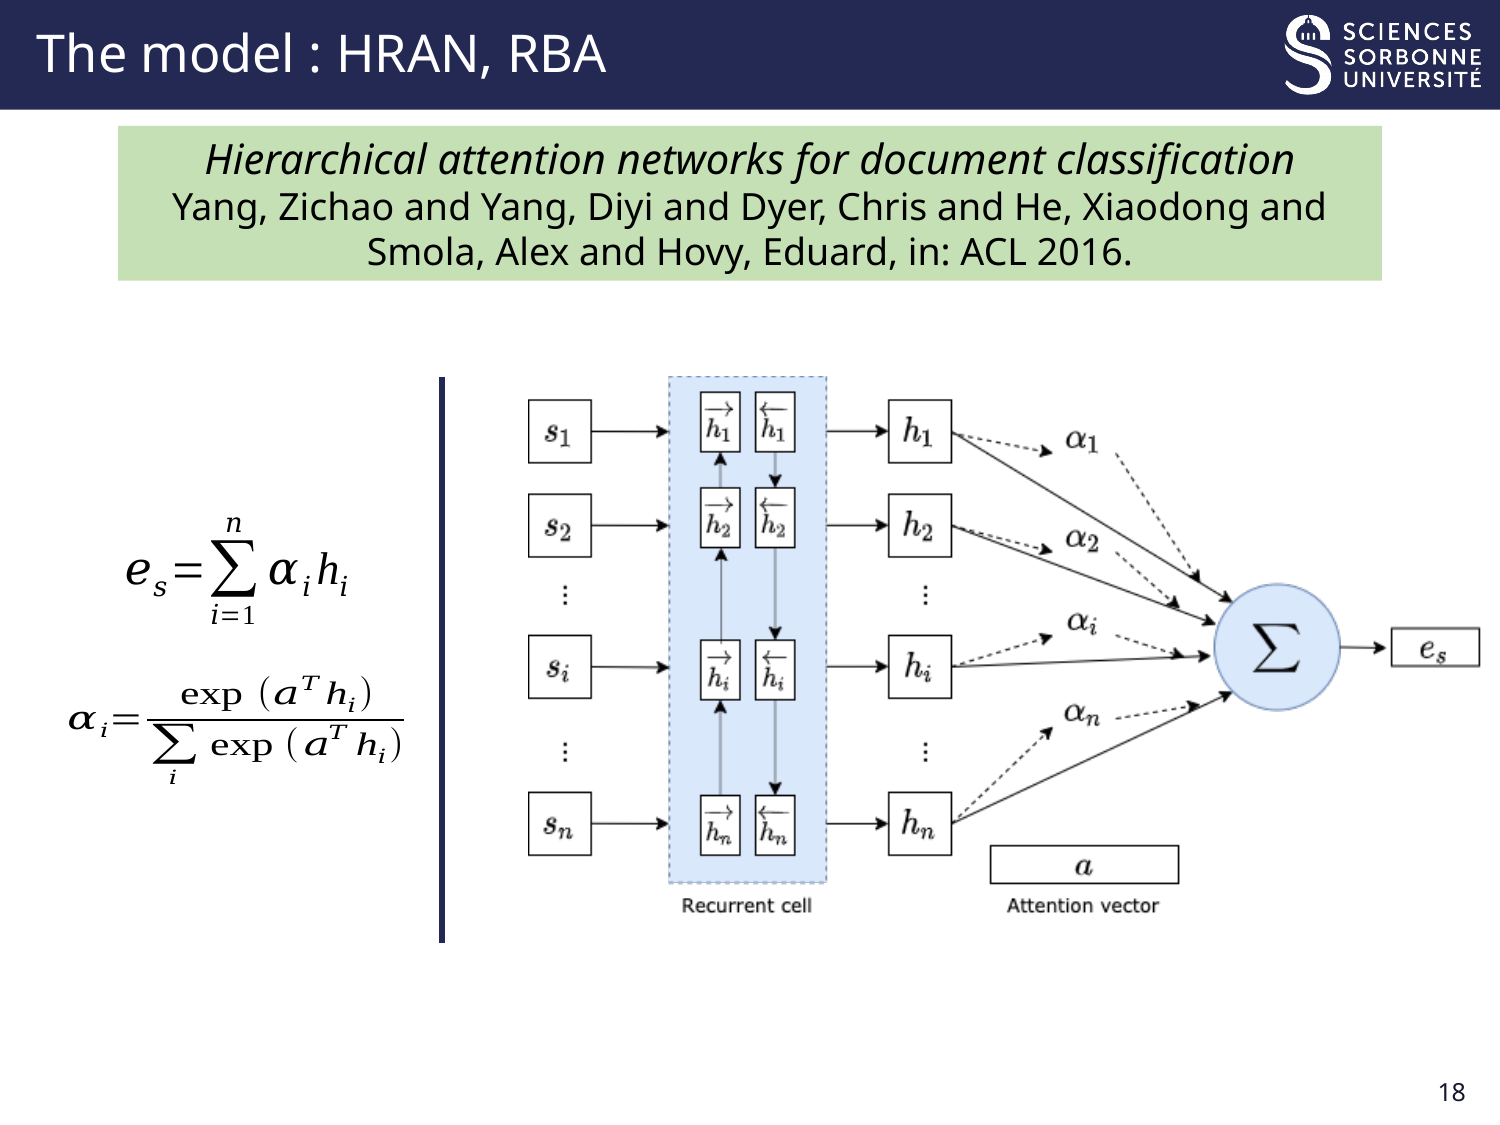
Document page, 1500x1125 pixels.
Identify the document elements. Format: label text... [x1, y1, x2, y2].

title The model : HRAN, RBA [21, 0, 1271, 112]
text_box Hierarchical attention networks for document classification Yang, Zichao and Yang, Diyi and Dyer, Chris and He, Xiaodong and Smola, Alex and Hovy, Eduard, in: ACL 2016. [118, 125, 1382, 281]
slide_number 17 [1397, 1061, 1482, 1125]
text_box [67, 506, 407, 789]
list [528, 376, 1482, 919]
